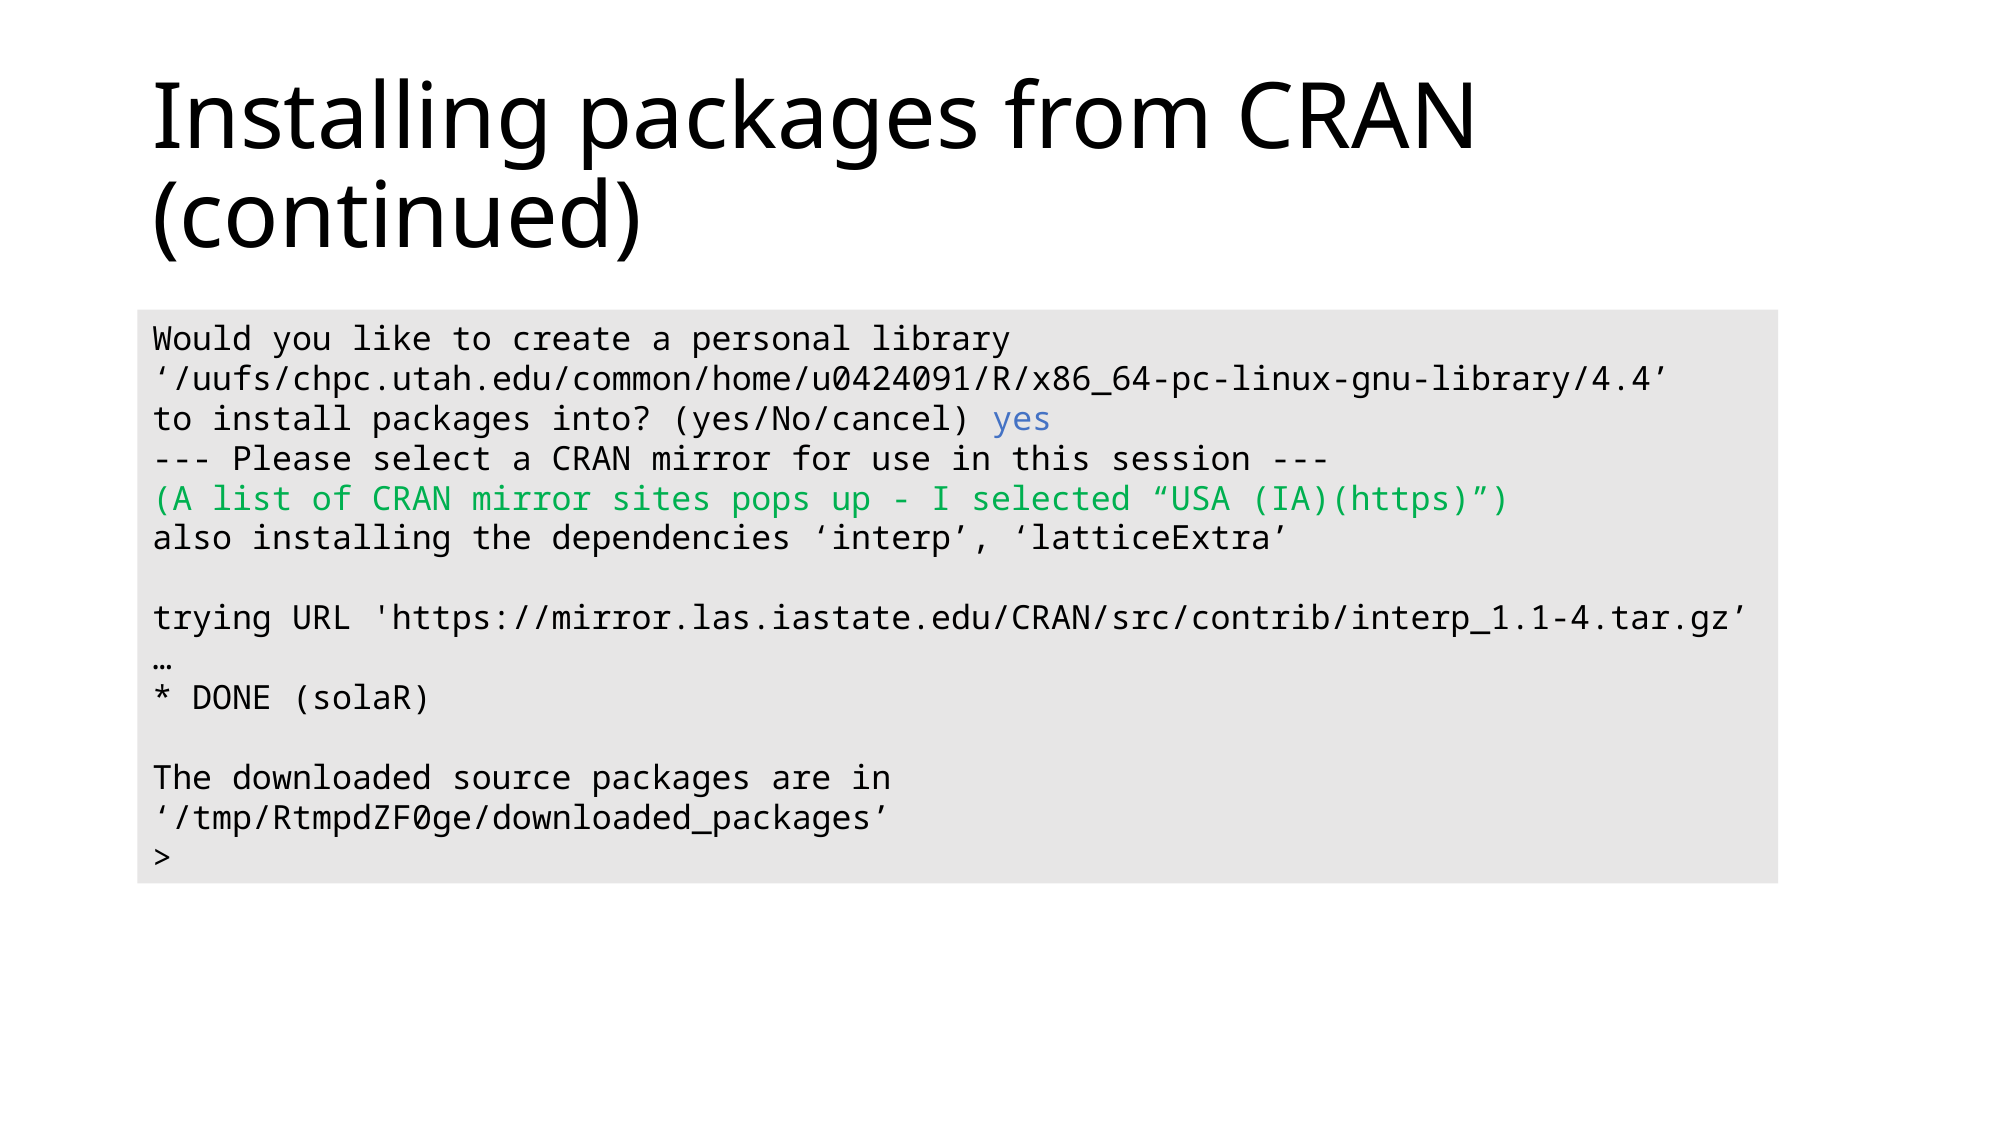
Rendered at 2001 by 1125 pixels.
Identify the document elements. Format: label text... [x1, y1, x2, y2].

title Installing packages from CRAN (continued) [137, 59, 1863, 278]
text_box Would you like to create a personal library ‘/uufs/chpc.utah.edu/common/home/u0424091/R/x86_64-pc-linux-gnu-library/4.4’ to install packages into? (yes/No/cancel) yes --- Please select a CRAN mirror for use in this session --- (A list of CRAN mirror sites pops up - I selected “USA (IA)(https)”) also installing the dependencies ‘interp’, ‘latticeExtra’ trying URL 'https://mirror.las.iastate.edu/CRAN/src/contrib/interp_1.1-4.tar.gz’ … * DONE (solaR) The downloaded source packages are in ‘/tmp/RtmpdZF0ge/downloaded_packages’ > [137, 309, 1779, 884]
